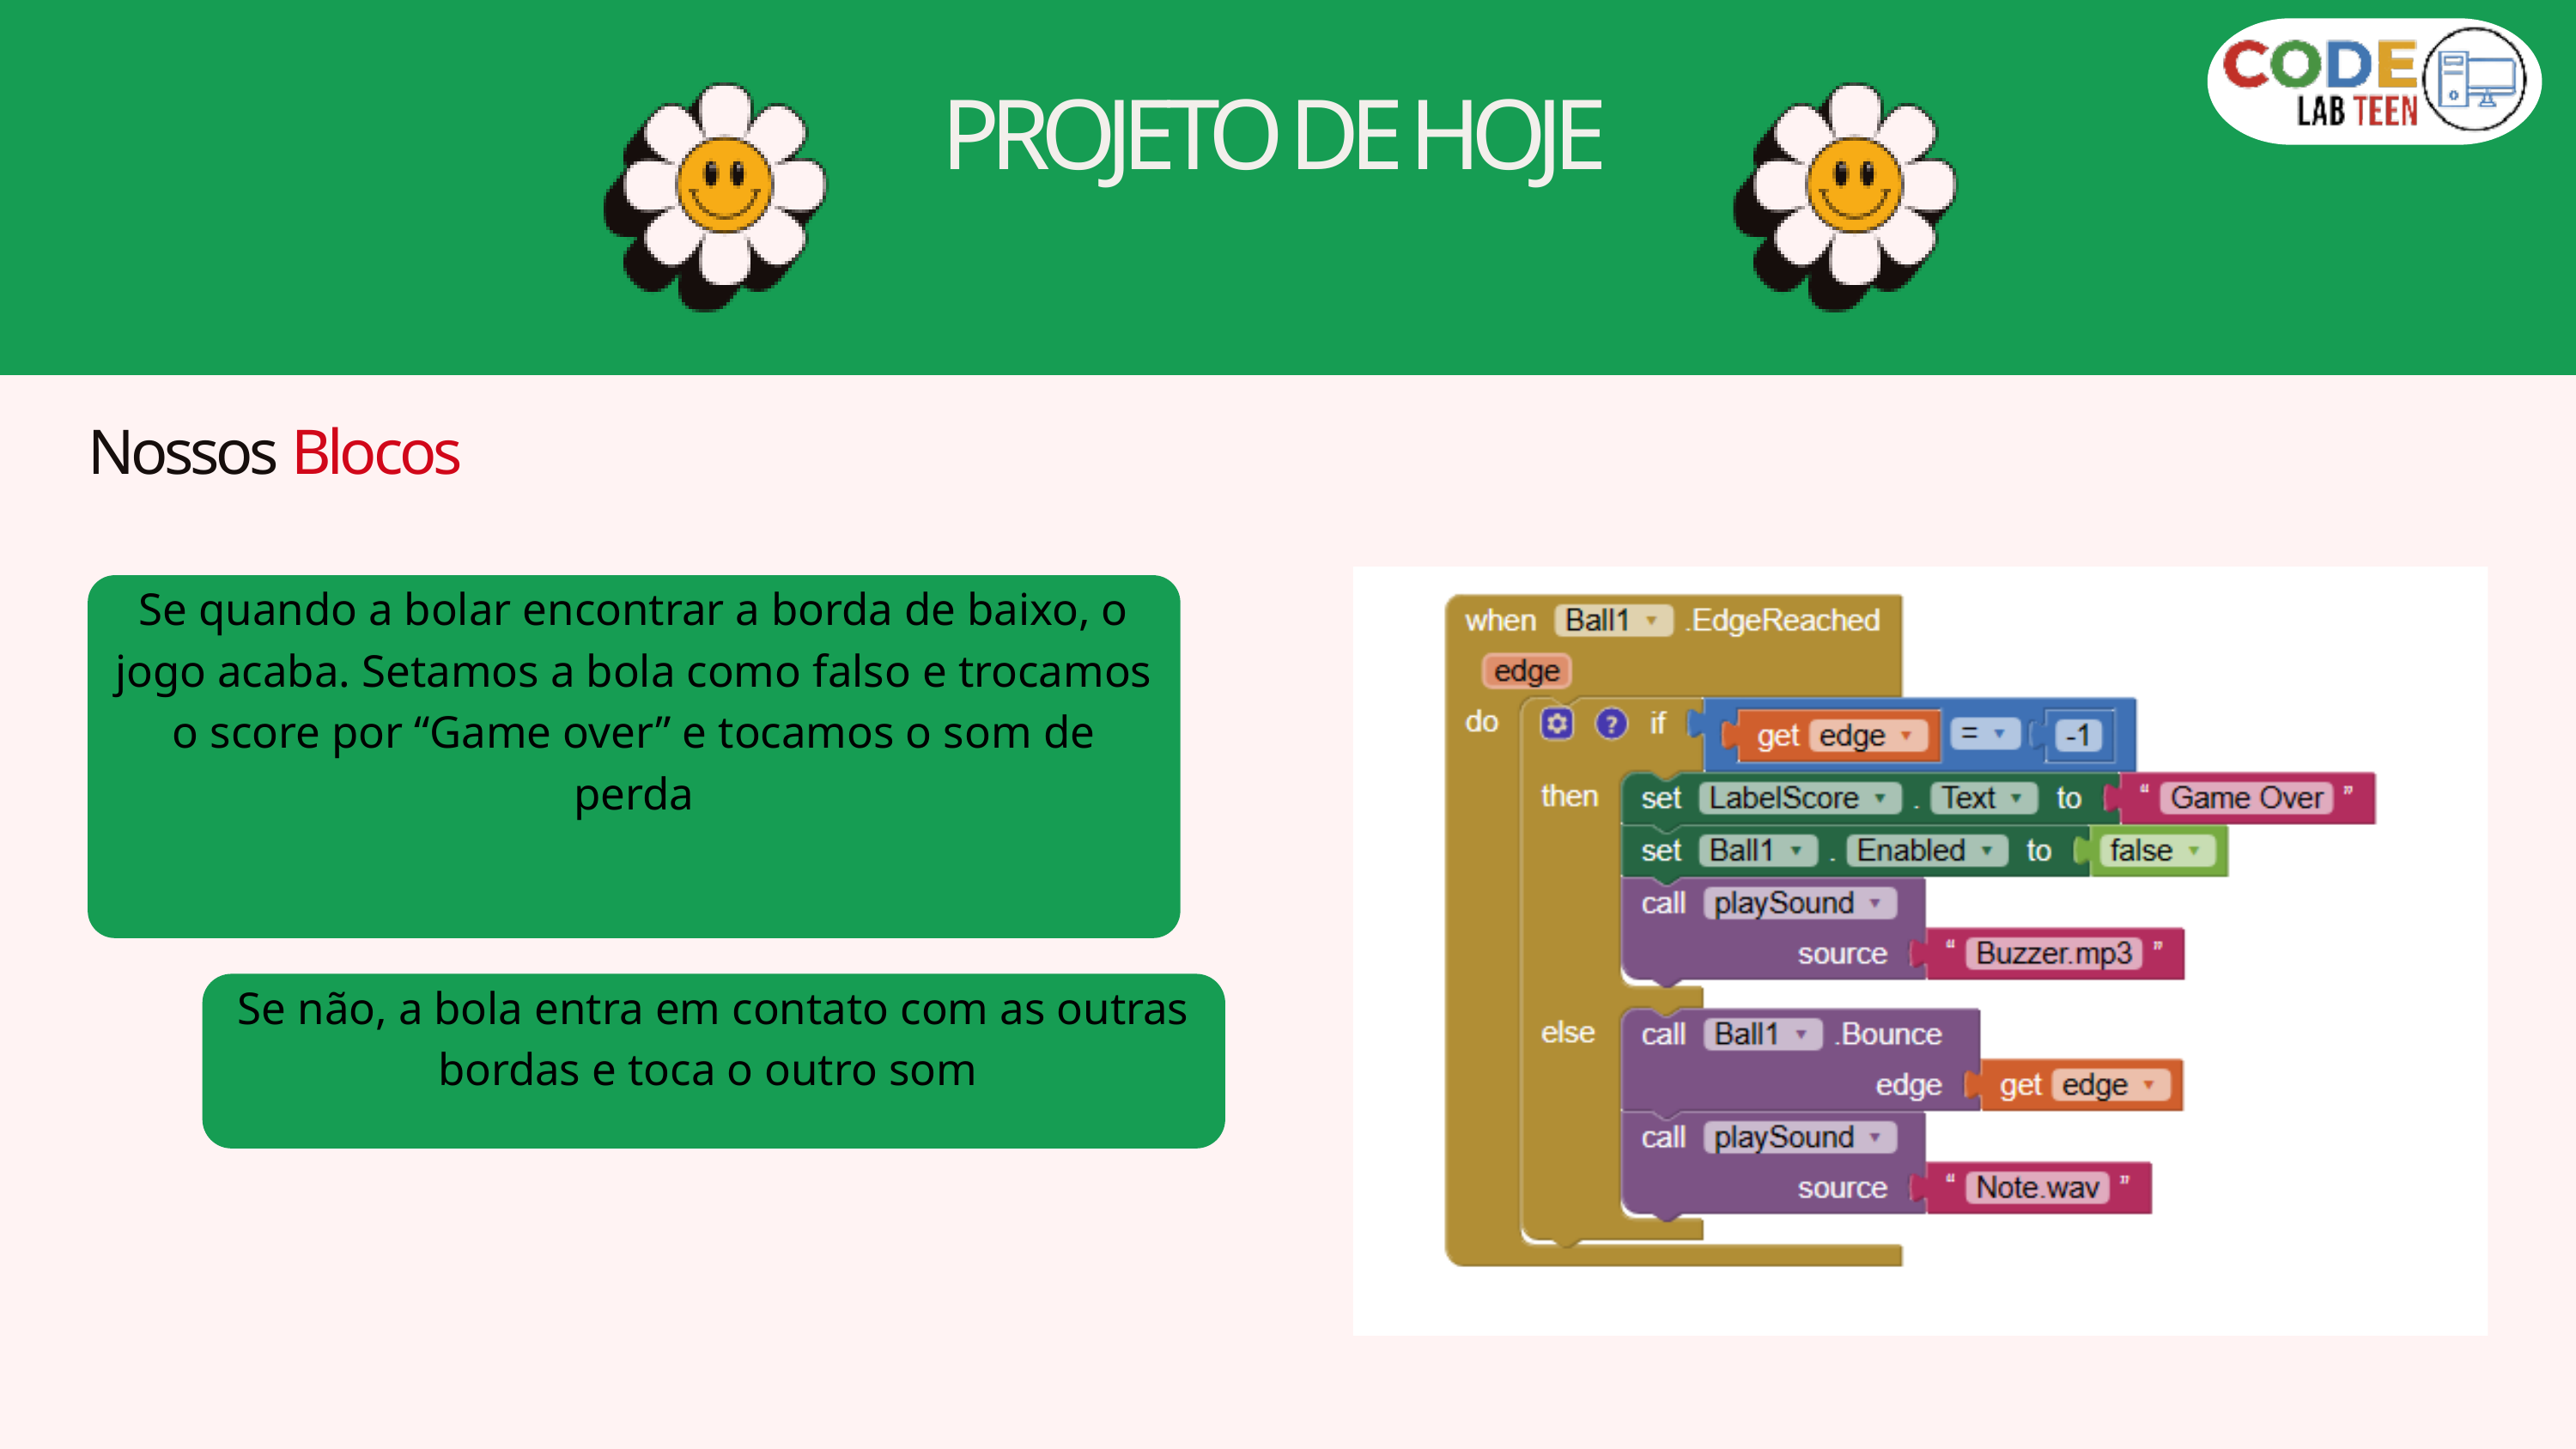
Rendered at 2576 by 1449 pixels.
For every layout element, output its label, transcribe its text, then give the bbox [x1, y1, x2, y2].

text_box Nossos Blocos [88, 412, 1288, 487]
text_box [1352, 567, 2488, 1336]
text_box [202, 973, 1226, 1149]
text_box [87, 574, 1181, 939]
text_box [0, 0, 2576, 376]
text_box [2207, 17, 2543, 145]
